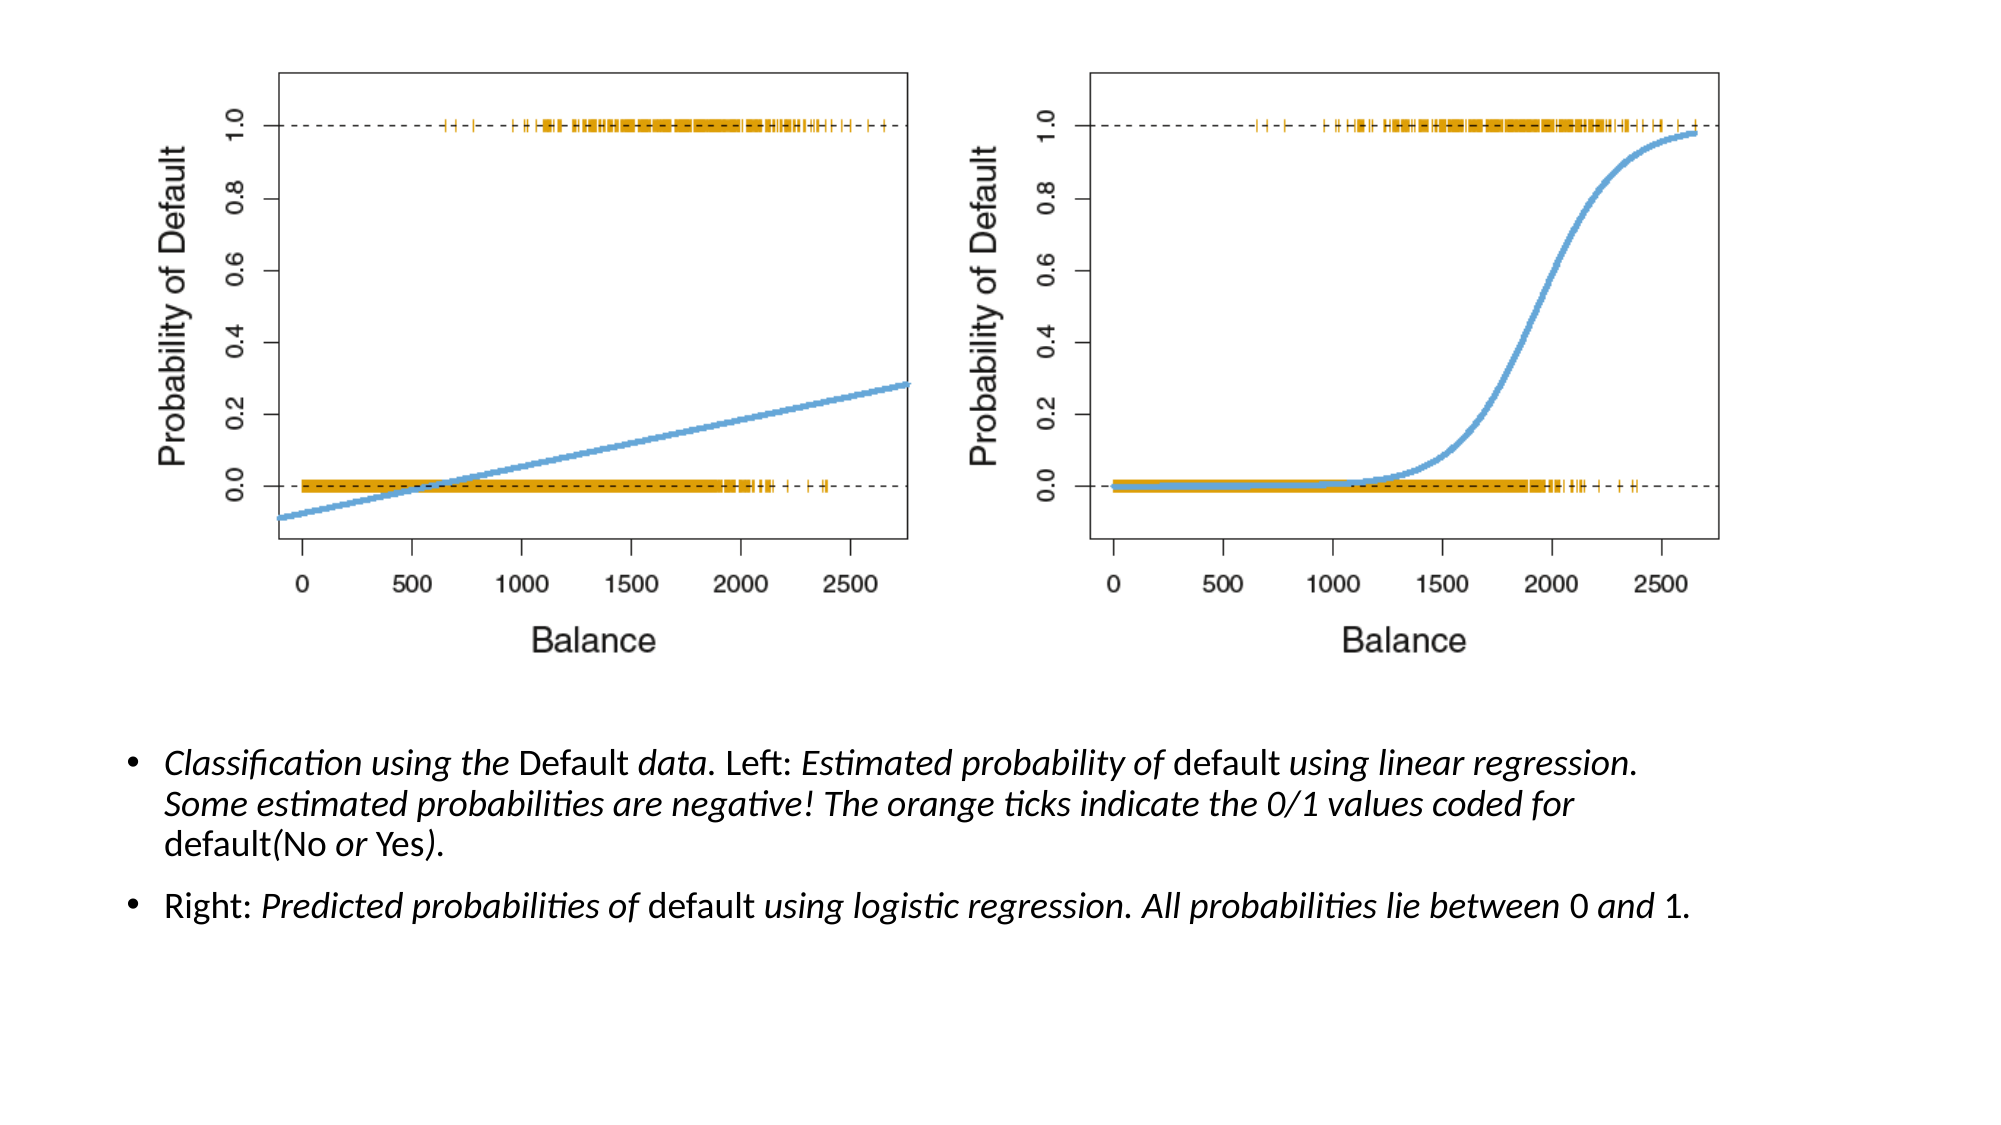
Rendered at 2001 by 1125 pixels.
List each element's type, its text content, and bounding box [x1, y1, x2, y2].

picture [124, 49, 1753, 663]
list Classification using the Default data. Left: Estimated probability of default using linear regression. Some estimated probabilities are negative! The orange ticks indicate the 0/1 values coded for default(No or Yes). Right: Predicted probabilities of default using logistic regression. All probabilities lie between 0 and 1. [111, 736, 1738, 988]
